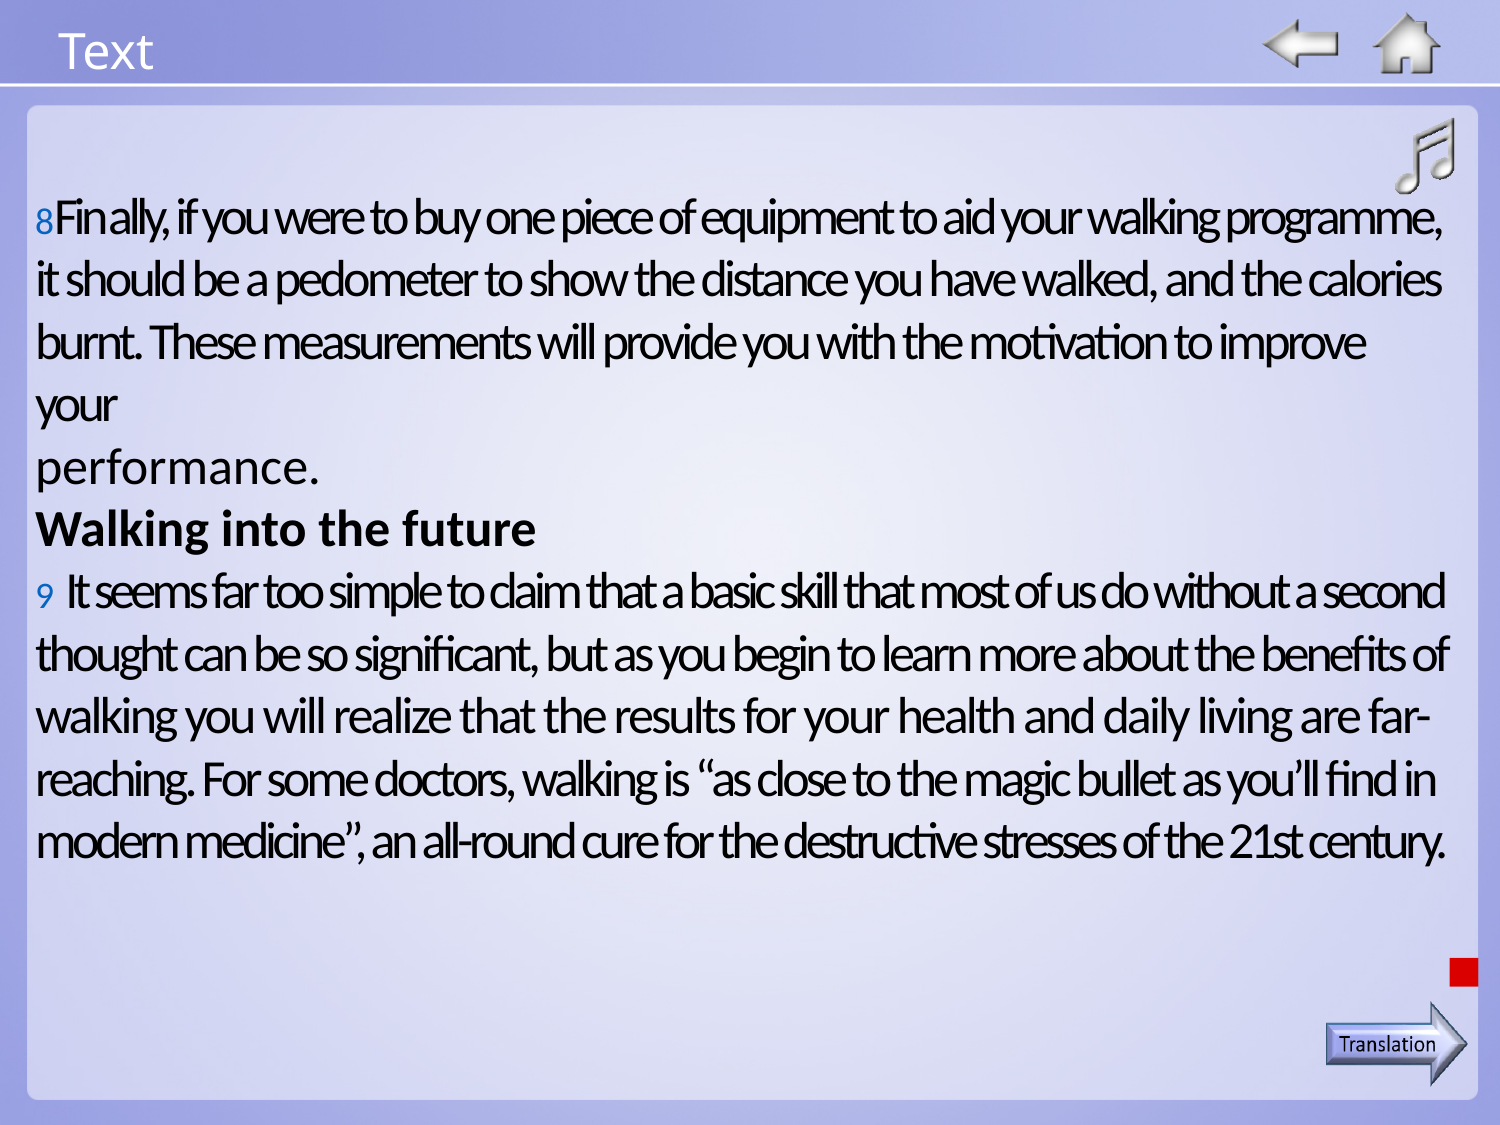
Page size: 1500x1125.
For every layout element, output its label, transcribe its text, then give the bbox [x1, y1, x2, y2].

list 8Finally, if you were to buy one piece of equipment to aid your walking programme, it should be a pedometer to show the distance you have walked, and the calories burnt. These measurements will provide you with the motivation to improve your performance. Walking into the future 9 It seems far too simple to claim that a basic skill that most of us do without a second thought can be so significant, but as you begin to learn more about the benefits of walking you will realize that the results for your health and daily living are far- reaching. For some doctors, walking is “as close to the magic bullet as you’ll find in modern medicine”, an all-round cure for the destructive stresses of the 21st century. [19, 174, 1467, 1089]
text_box Text [43, 11, 170, 87]
text_box ■ [1431, 937, 1497, 998]
picture [0, 0, 1500, 1125]
